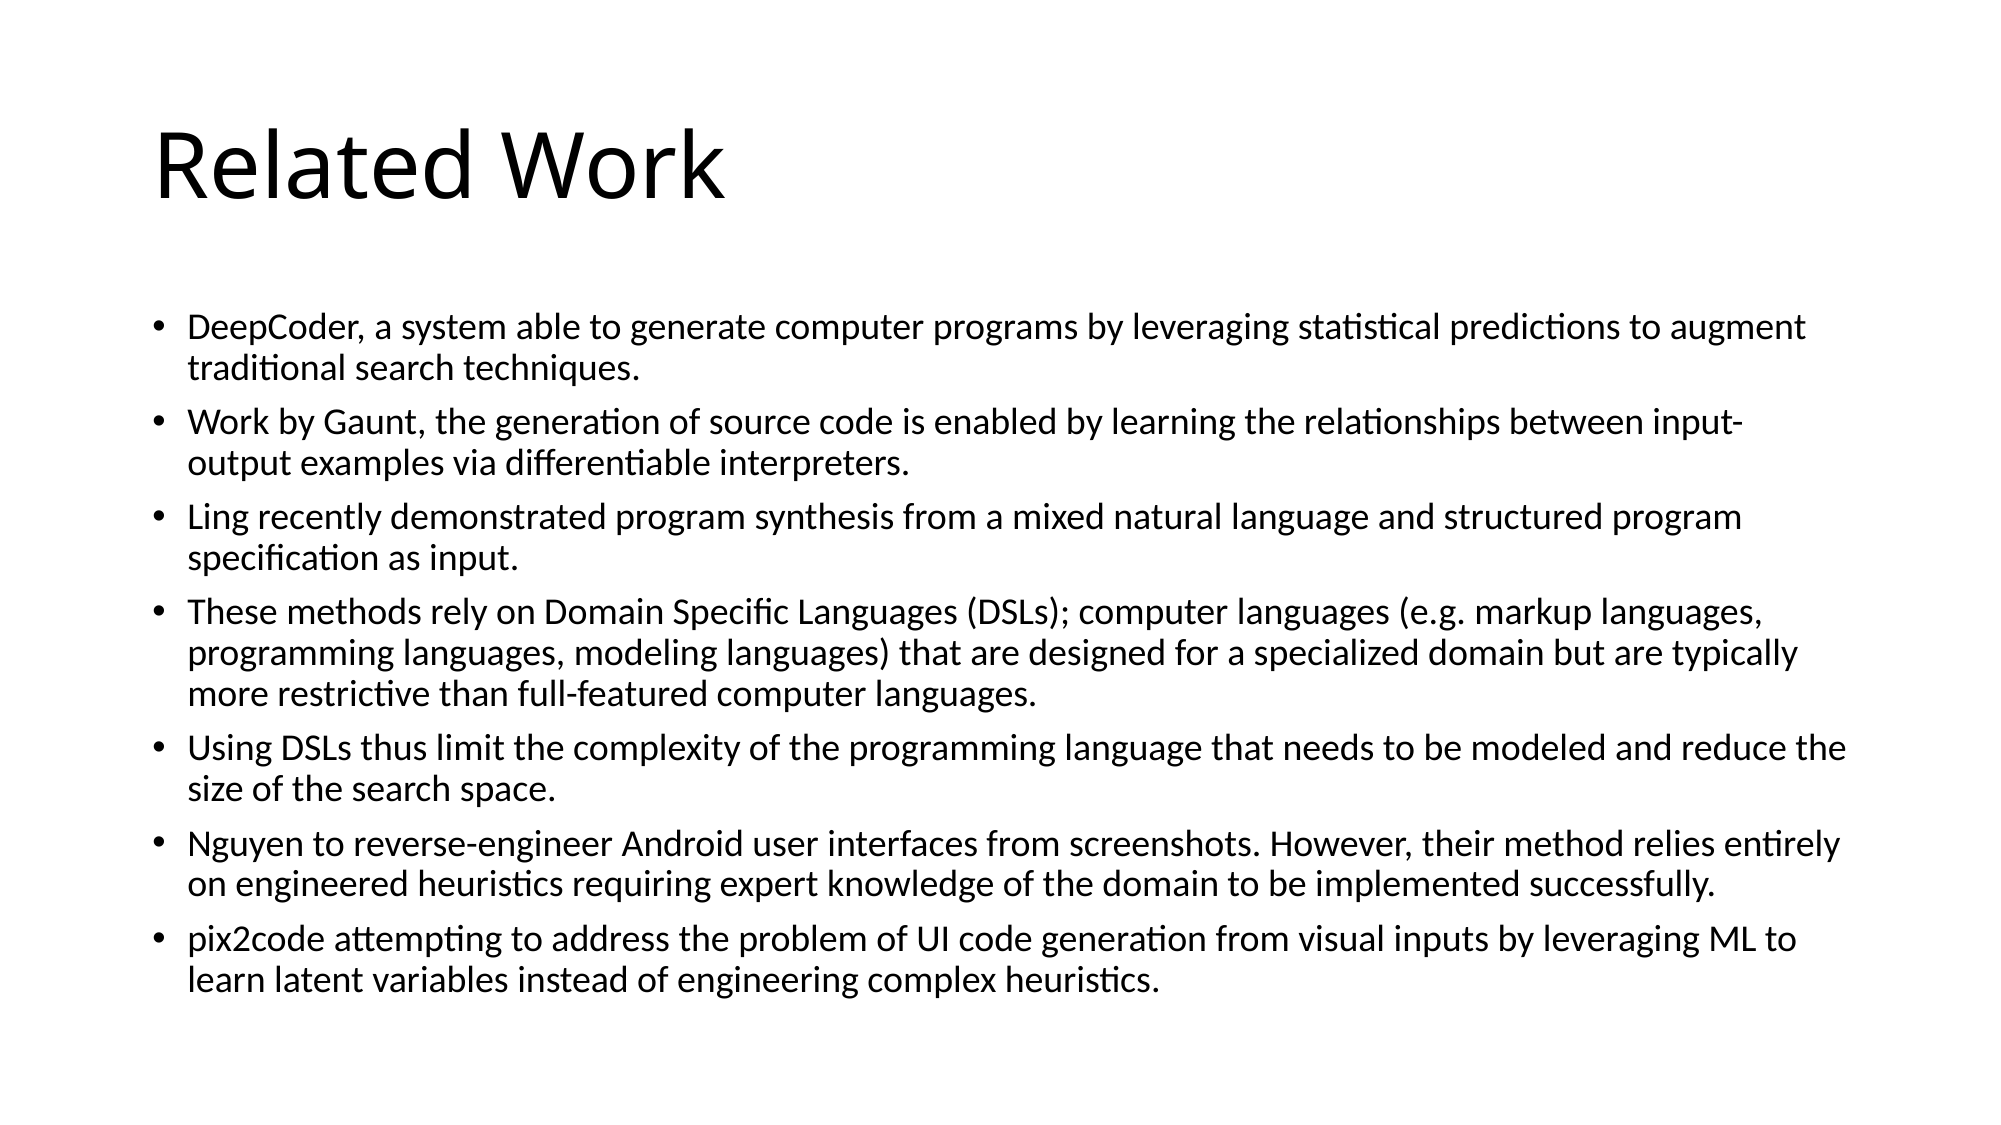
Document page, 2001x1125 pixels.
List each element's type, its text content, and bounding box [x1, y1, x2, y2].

title Related Work [137, 59, 1863, 278]
list DeepCoder, a system able to generate computer programs by leveraging statistical predictions to augment traditional search techniques. Work by Gaunt, the generation of source code is enabled by learning the relationships between input-output examples via differentiable interpreters. Ling recently demonstrated program synthesis from a mixed natural language and structured program speciﬁcation as input. These methods rely on Domain Speciﬁc Languages (DSLs); computer languages (e.g. markup languages, programming languages, modeling languages) that are designed for a specialized domain but are typically more restrictive than full-featured computer languages. Using DSLs thus limit the complexity of the programming language that needs to be modeled and reduce the size of the search space. Nguyen to reverse-engineer Android user interfaces from screenshots. However, their method relies entirely on engineered heuristics requiring expert knowledge of the domain to be implemented successfully. pix2code attempting to address the problem of UI code generation from visual inputs by leveraging ML to learn latent variables instead of engineering complex heuristics. [137, 299, 1863, 1014]
